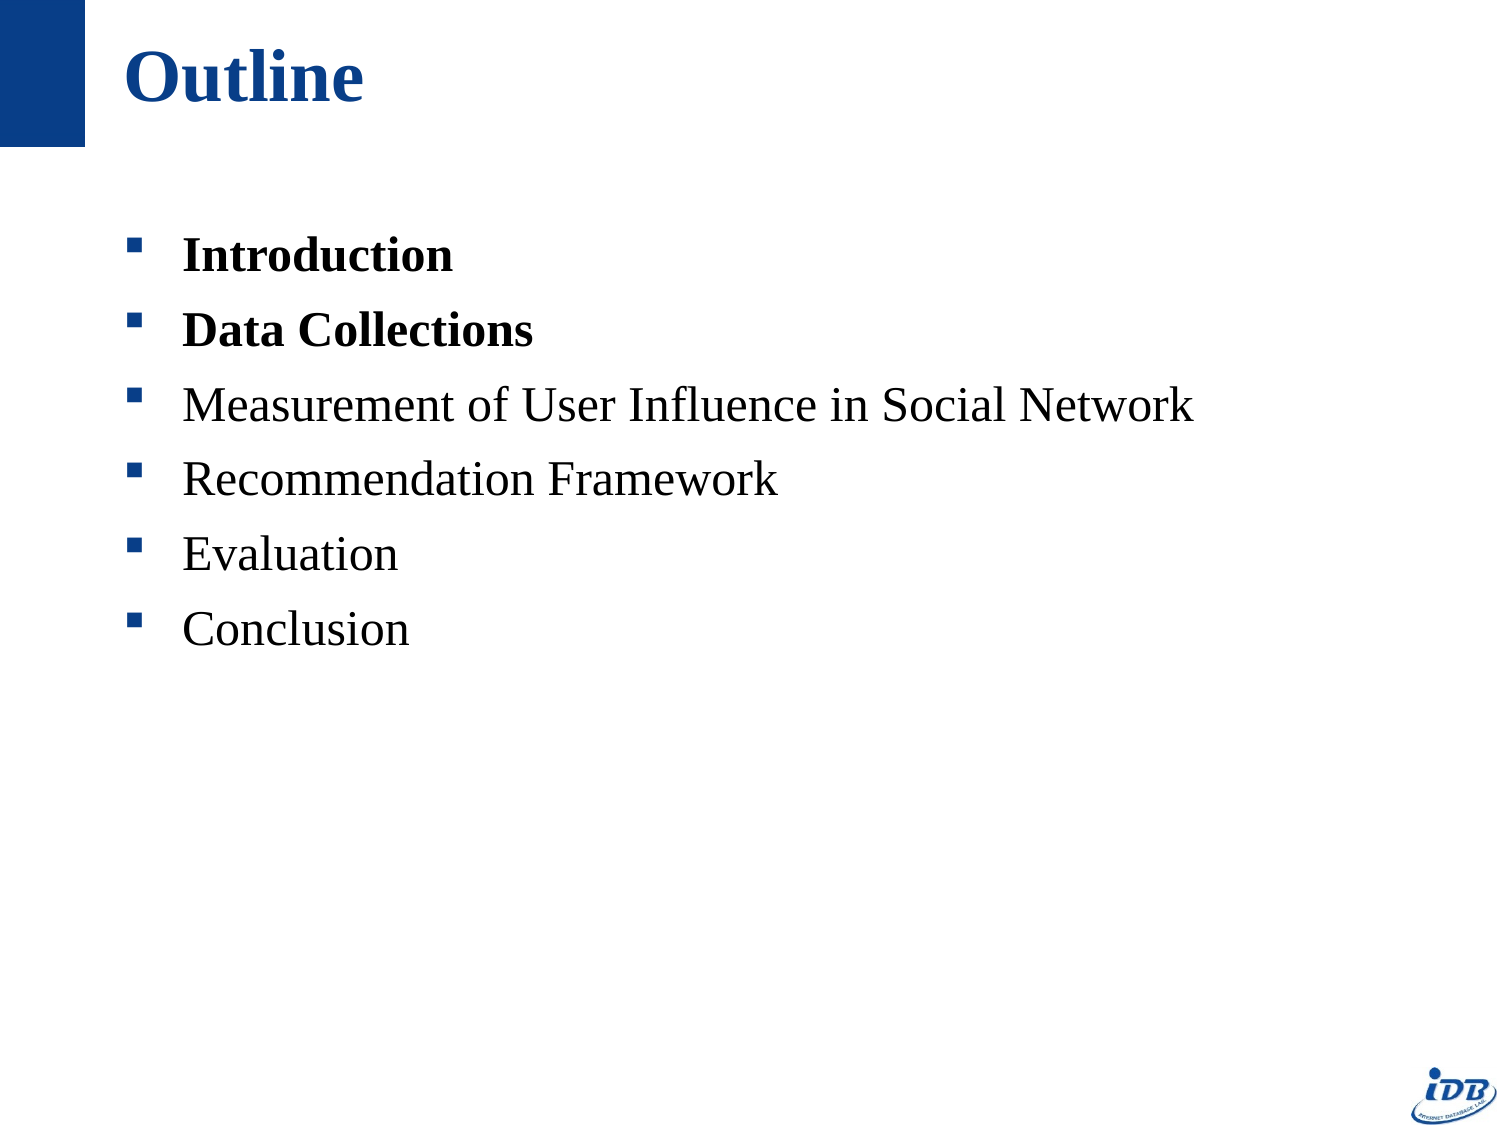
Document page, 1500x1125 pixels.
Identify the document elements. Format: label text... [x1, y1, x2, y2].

title Outline [108, 15, 1379, 140]
picture [0, 0, 85, 147]
picture [1411, 1067, 1497, 1125]
list Introduction Data Collections Measurement of User Influence in Social Network Recommendation Framework Evaluation Conclusion [108, 220, 1471, 1079]
